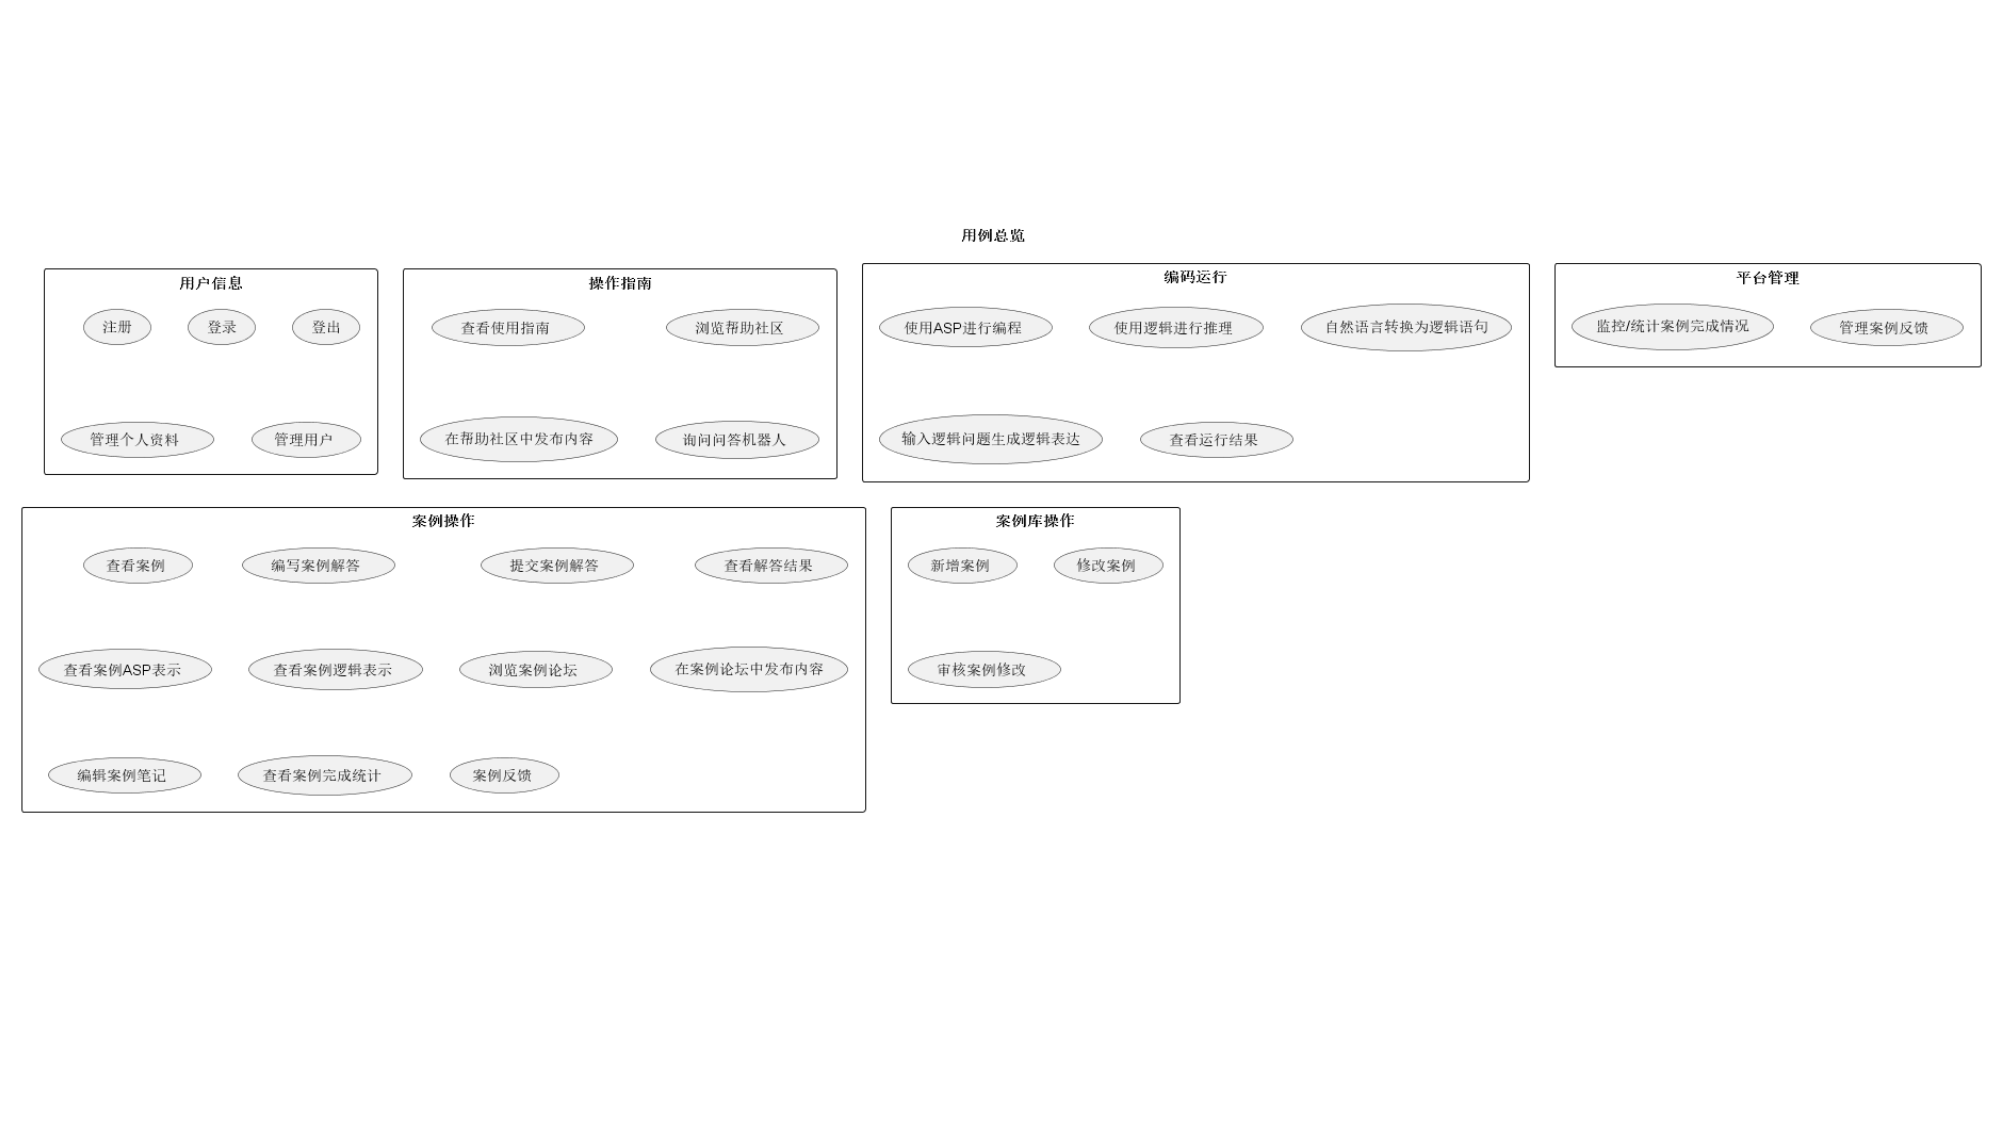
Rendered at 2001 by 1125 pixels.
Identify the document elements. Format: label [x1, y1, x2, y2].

list [14, 213, 1985, 818]
